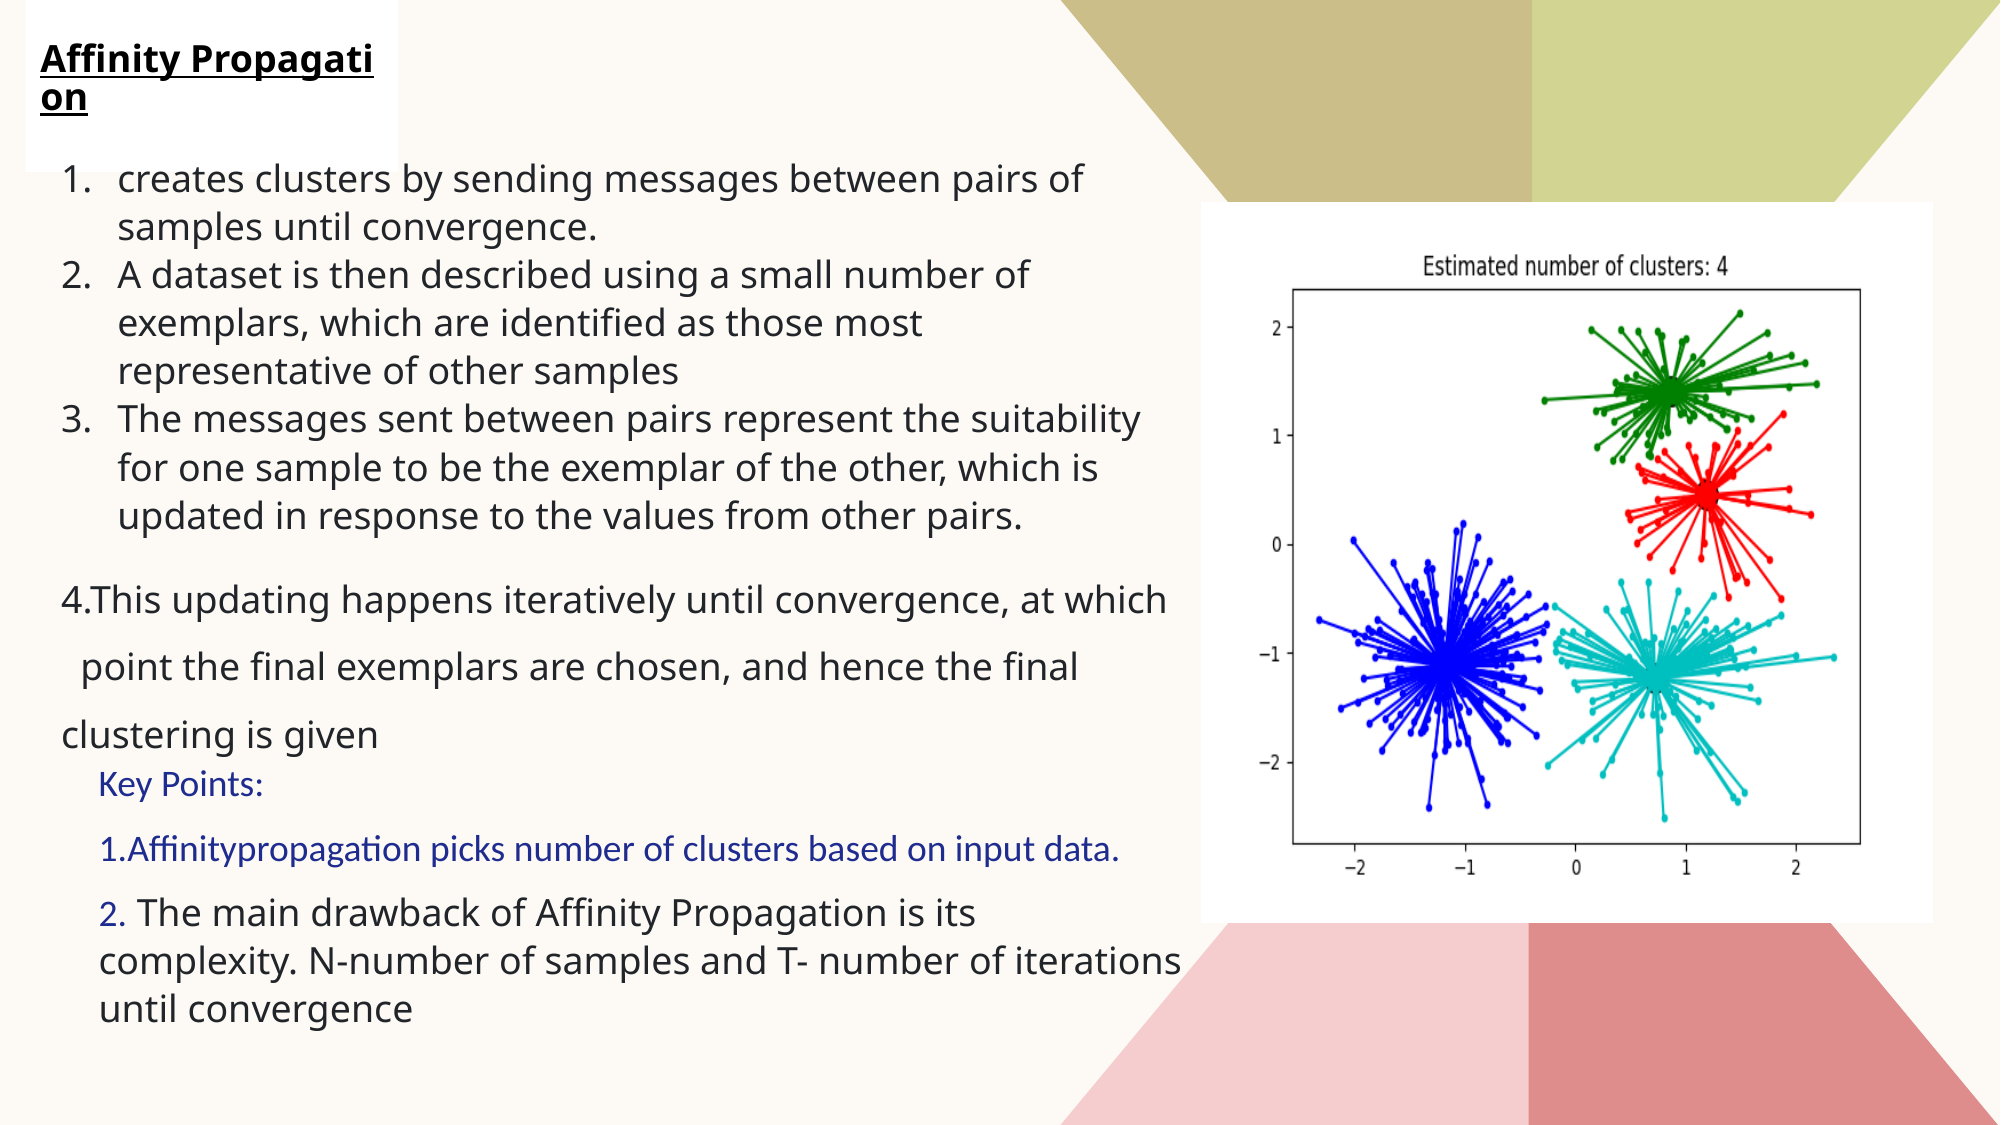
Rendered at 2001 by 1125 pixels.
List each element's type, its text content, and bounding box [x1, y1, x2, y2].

title Affinity Propagation [25, 0, 399, 172]
picture [1201, 202, 1933, 923]
list creates clusters by sending messages between pairs of samples until convergence. A dataset is then described using a small number of exemplars, which are identified as those most representative of other samples The messages sent between pairs represent the suitability for one sample to be the exemplar of the other, which is updated in response to the values from other pairs. 4.This updating happens iteratively until convergence, at which point the final exemplars are chosen, and hence the final clustering is given Key Points: 1.Affinitypropagation picks number of clusters based on input data. 2. The main drawback of Affinity Propagation is its complexity. N-number of samples and T- number of iterations until convergence [46, 144, 1202, 1067]
